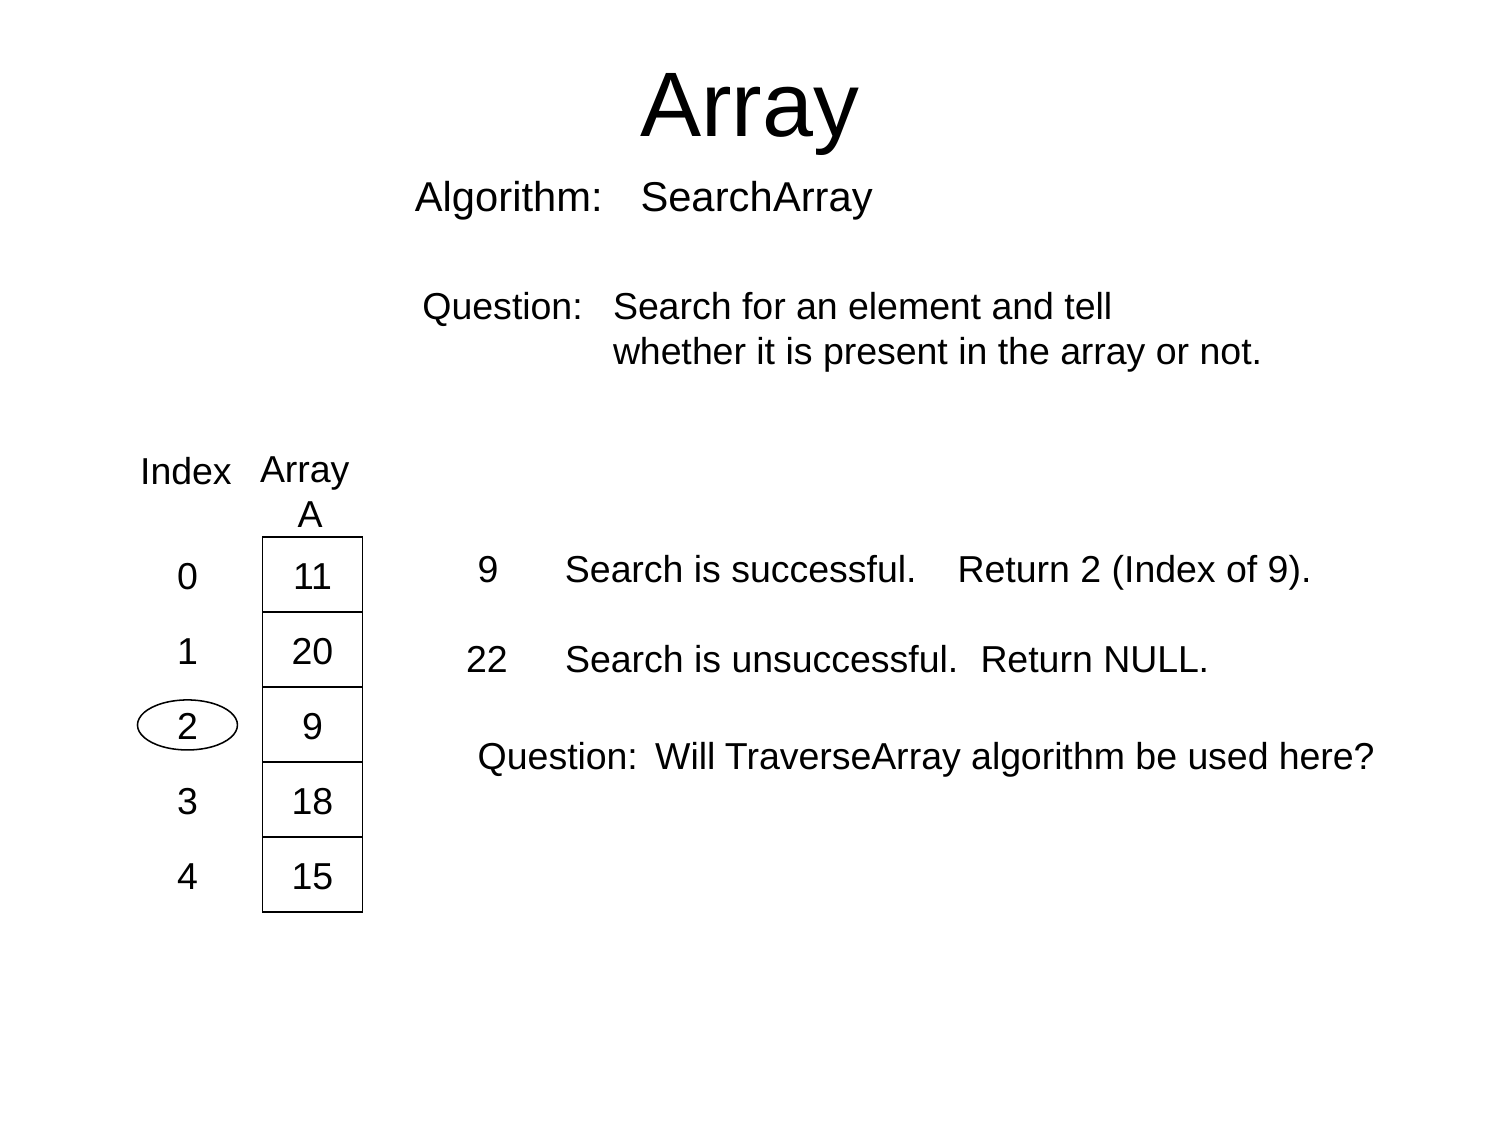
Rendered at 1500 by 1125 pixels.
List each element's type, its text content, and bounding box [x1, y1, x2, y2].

text_box Will TraverseArray algorithm be used here? [640, 724, 1390, 785]
text_box 11 [262, 542, 363, 612]
text_box 20 [262, 612, 363, 687]
text_box Algorithm: [400, 162, 618, 228]
text_box 0 [137, 537, 238, 612]
text_box Return 2 (Index of 9). [942, 537, 1327, 598]
text_box 2 [137, 687, 238, 721]
text_box 4 [137, 837, 238, 913]
text_box [137, 699, 238, 750]
text_box 15 [262, 837, 363, 913]
text_box 22 [451, 627, 523, 687]
text_box Index [125, 439, 247, 500]
text_box 3 [137, 762, 238, 837]
text_box Return NULL. [965, 627, 1225, 687]
text_box 9 [262, 687, 363, 762]
text_box 2 [137, 729, 238, 762]
text_box 18 [262, 762, 363, 837]
text_box Search is unsuccessful. [550, 627, 965, 687]
text_box Question: [407, 274, 598, 335]
text_box Search for an element and tell whether it is present in the array or not. [598, 274, 1278, 380]
text_box Array A [245, 437, 375, 542]
text_box 1 [137, 612, 238, 687]
text_box 9 [462, 537, 514, 598]
text_box Search is successful. [550, 537, 932, 598]
title Array [112, 37, 1388, 163]
text_box Question: [462, 724, 640, 785]
text_box SearchArray [625, 162, 888, 228]
